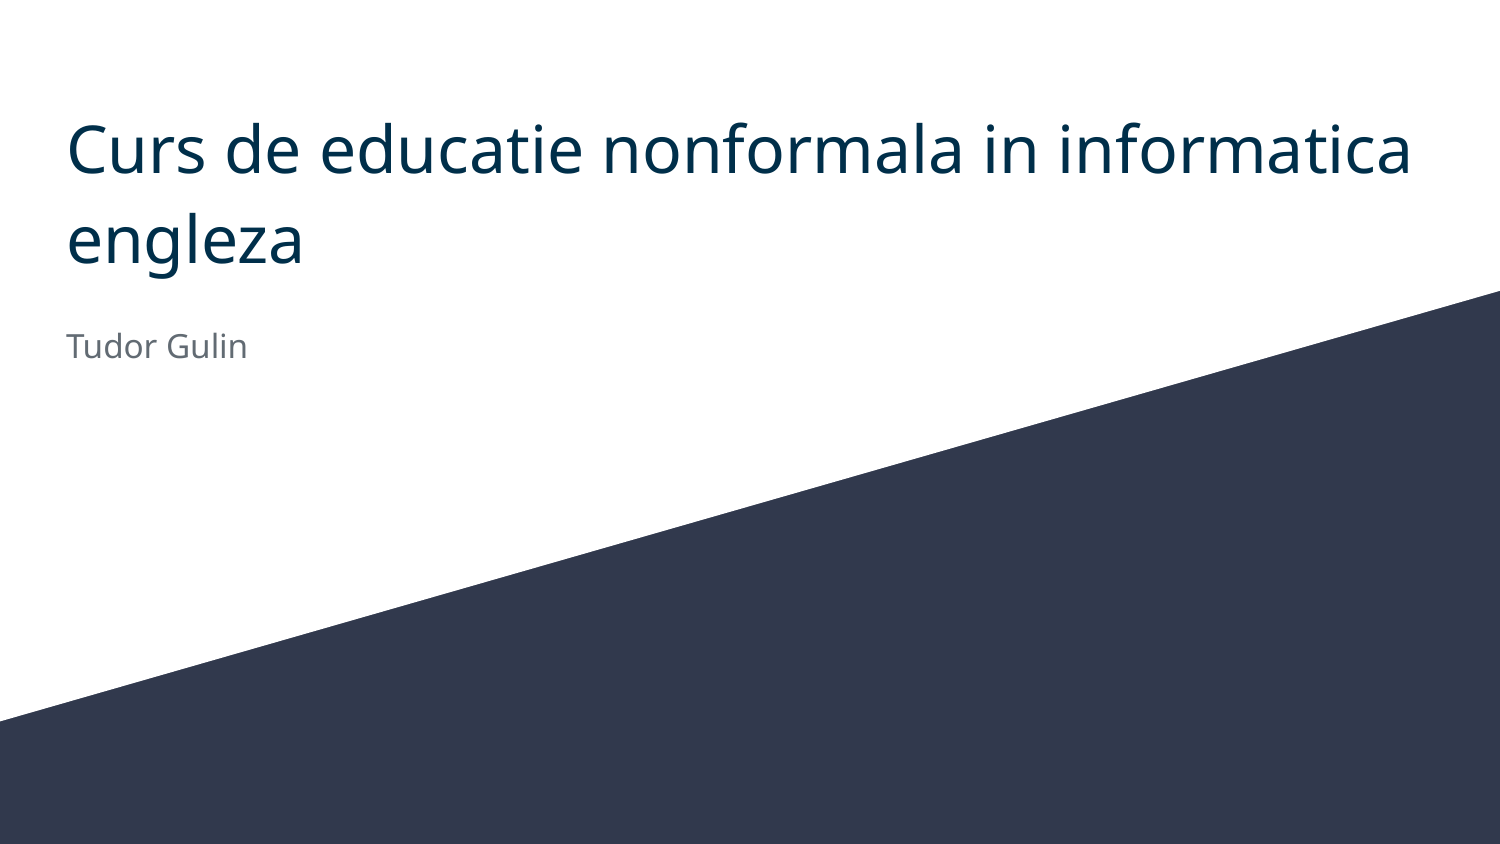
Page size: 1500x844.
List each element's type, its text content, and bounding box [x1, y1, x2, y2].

title Curs de educatie nonformala in informatica engleza [51, 88, 1449, 299]
subtitle Tudor Gulin [51, 308, 748, 430]
